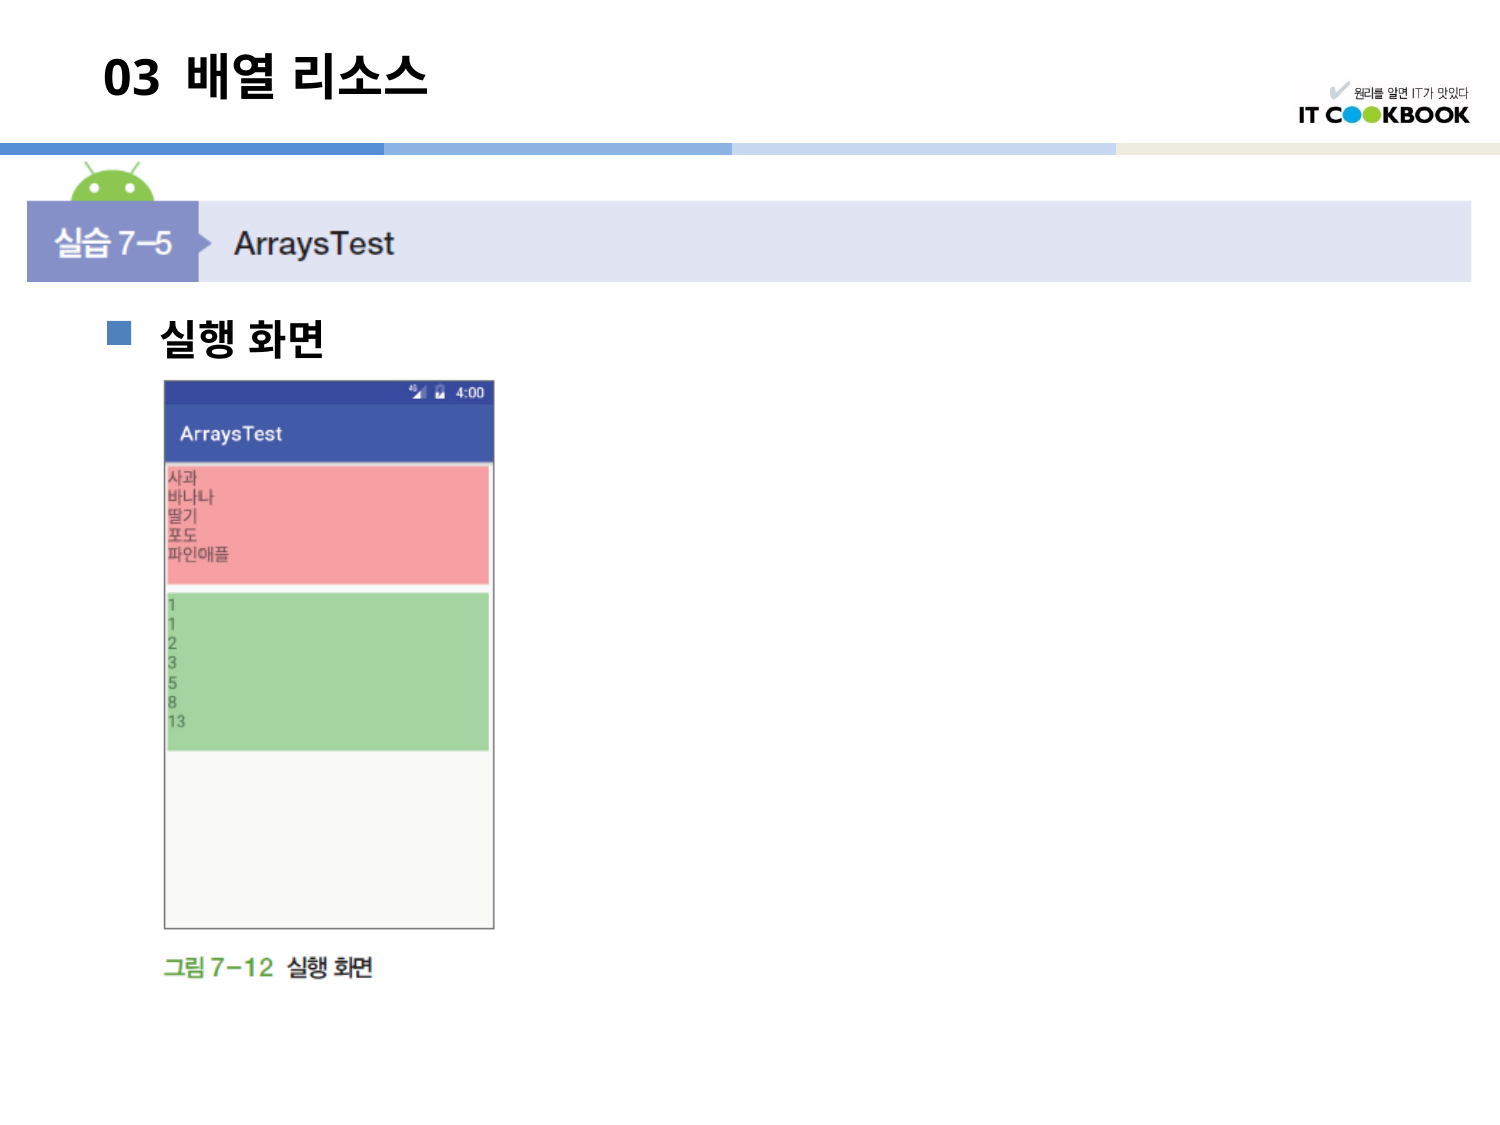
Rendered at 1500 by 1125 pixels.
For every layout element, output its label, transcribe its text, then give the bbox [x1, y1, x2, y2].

picture [1295, 78, 1473, 125]
picture [27, 160, 1473, 282]
picture [147, 358, 546, 1005]
list 실행 화면 [88, 290, 1436, 1083]
title 03 배열 리소스 [88, 30, 1330, 121]
